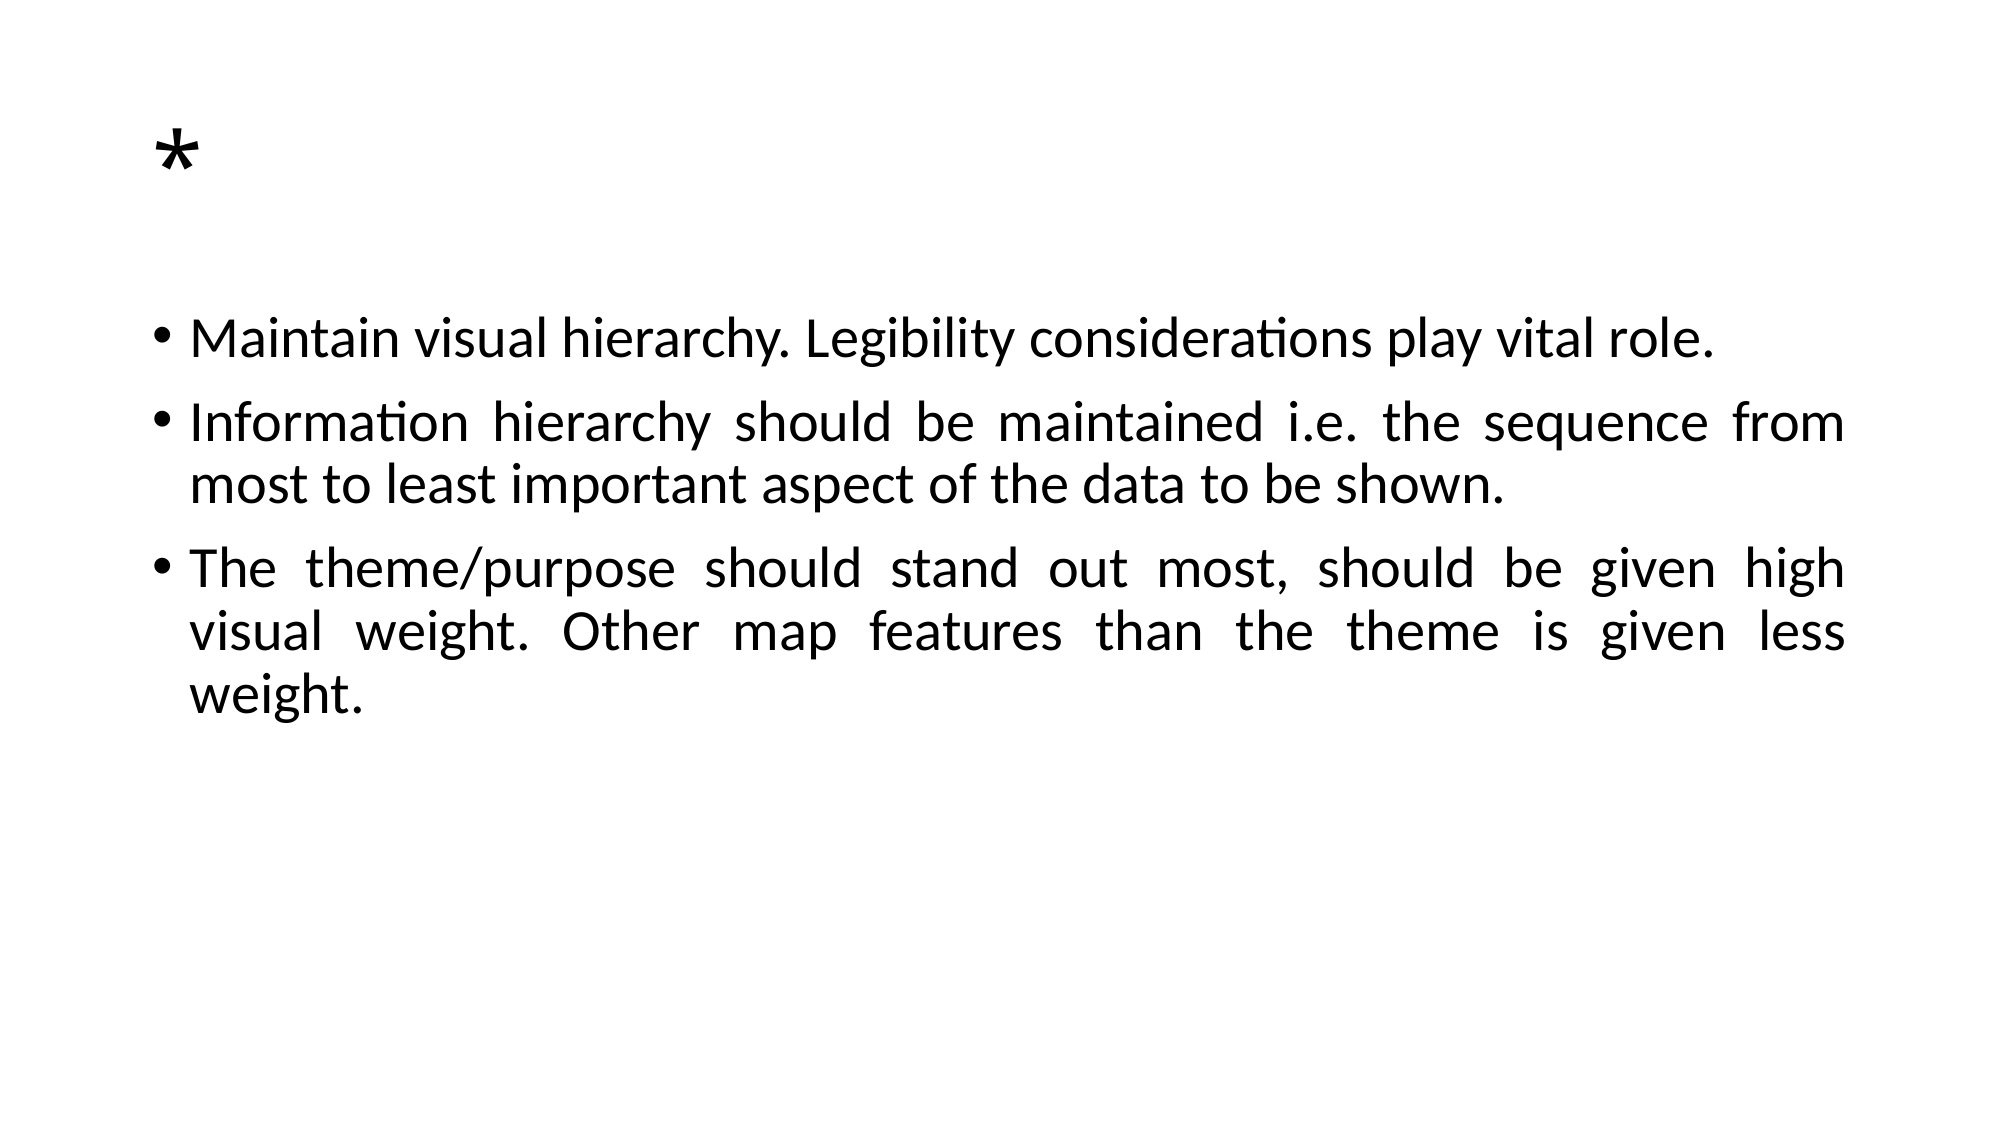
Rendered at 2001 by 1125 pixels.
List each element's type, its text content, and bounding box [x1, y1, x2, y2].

title * [137, 59, 1863, 278]
list Maintain visual hierarchy. Legibility considerations play vital role. Information hierarchy should be maintained i.e. the sequence from most to least important aspect of the data to be shown. The theme/purpose should stand out most, should be given high visual weight. Other map features than the theme is given less weight. [137, 299, 1863, 1014]
